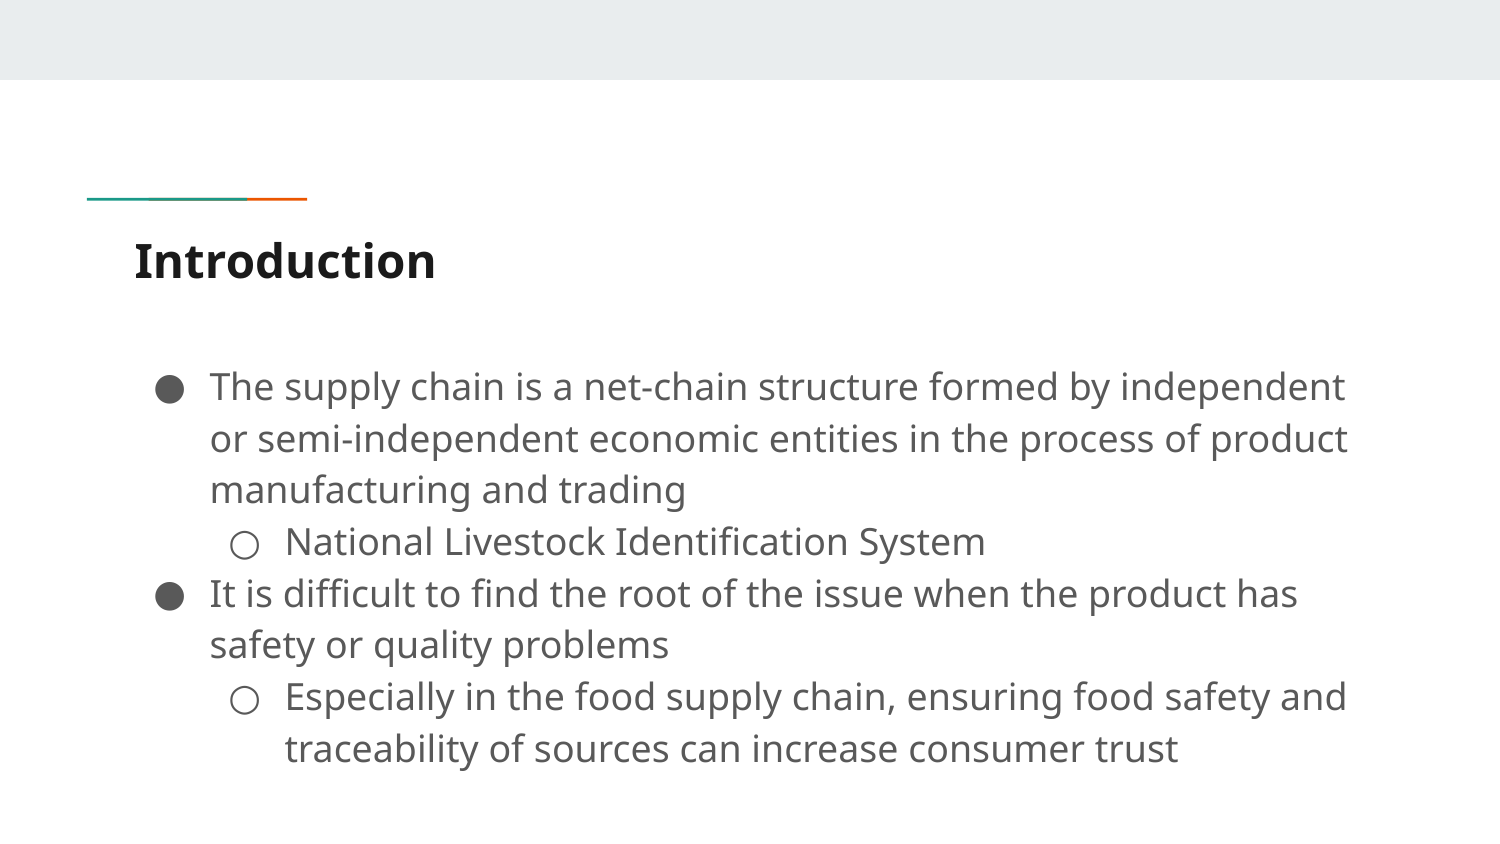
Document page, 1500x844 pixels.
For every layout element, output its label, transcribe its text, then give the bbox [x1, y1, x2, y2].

title Introduction [119, 216, 1381, 305]
list The supply chain is a net-chain structure formed by independent or semi-independent economic entities in the process of product manufacturing and trading National Livestock Identification System It is difficult to find the root of the issue when the product has safety or quality problems Especially in the food supply chain, ensuring food safety and traceability of sources can increase consumer trust [119, 341, 1381, 790]
